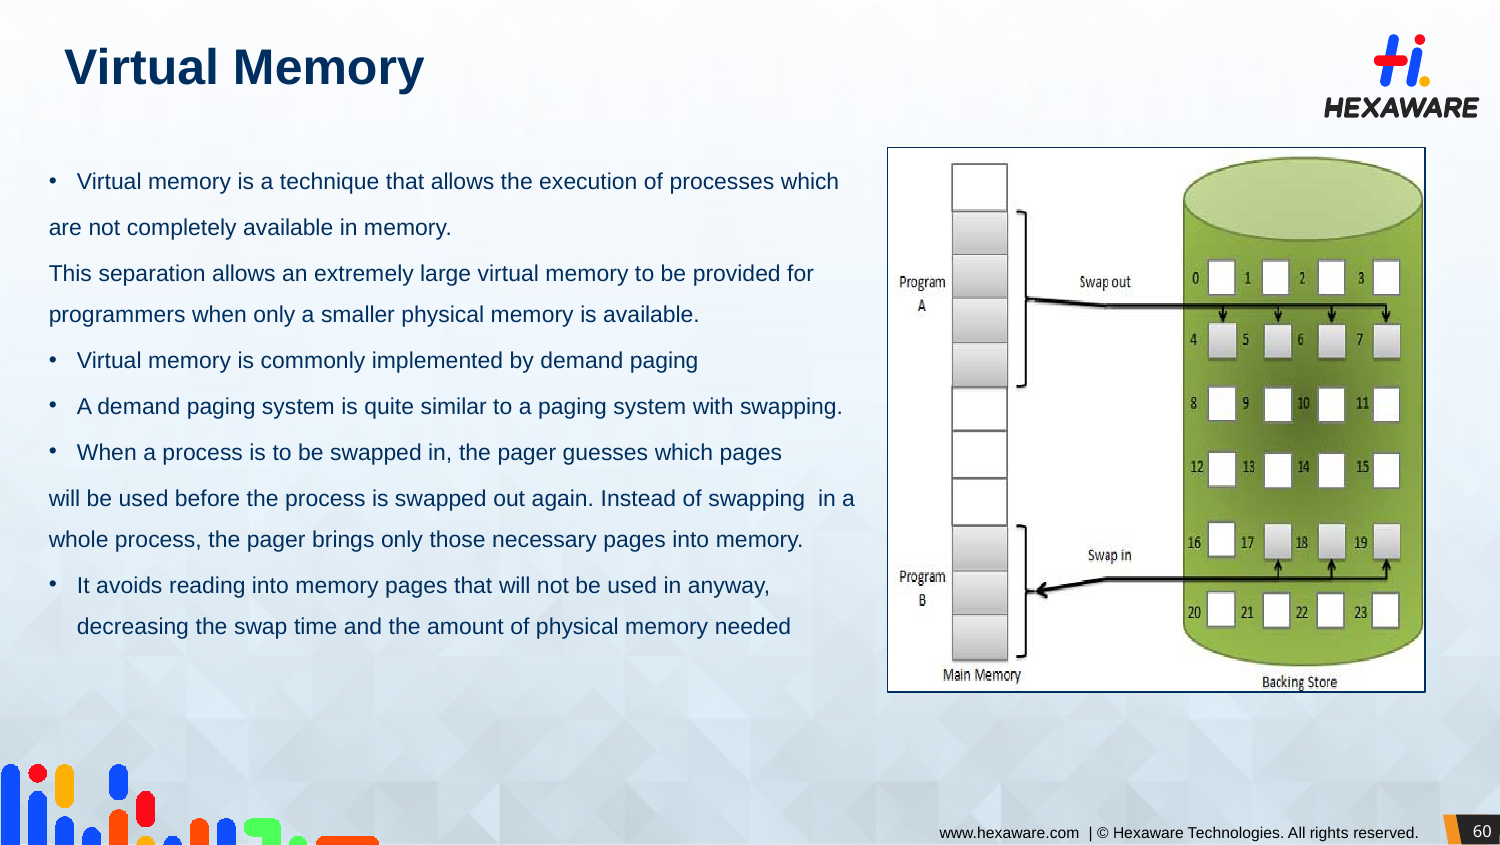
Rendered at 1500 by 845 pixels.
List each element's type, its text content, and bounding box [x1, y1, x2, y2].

title Virtual Memory [52, 26, 1141, 102]
text_box [887, 147, 1425, 692]
list Virtual memory is a technique that allows the execution of processes which are not completely available in memory. This separation allows an extremely large virtual memory to be provided for programmers when only a smaller physical memory is available. Virtual memory is commonly implemented by demand paging A demand paging system is quite similar to a paging system with swapping. When a process is to be swapped in, the pager guesses which pages will be used before the process is swapped out again. Instead of swapping in a whole process, the pager brings only those necessary pages into memory. It avoids reading into memory pages that will not be used in anyway, decreasing the swap time and the amount of physical memory needed [37, 147, 888, 698]
picture [0, 0, 1500, 845]
